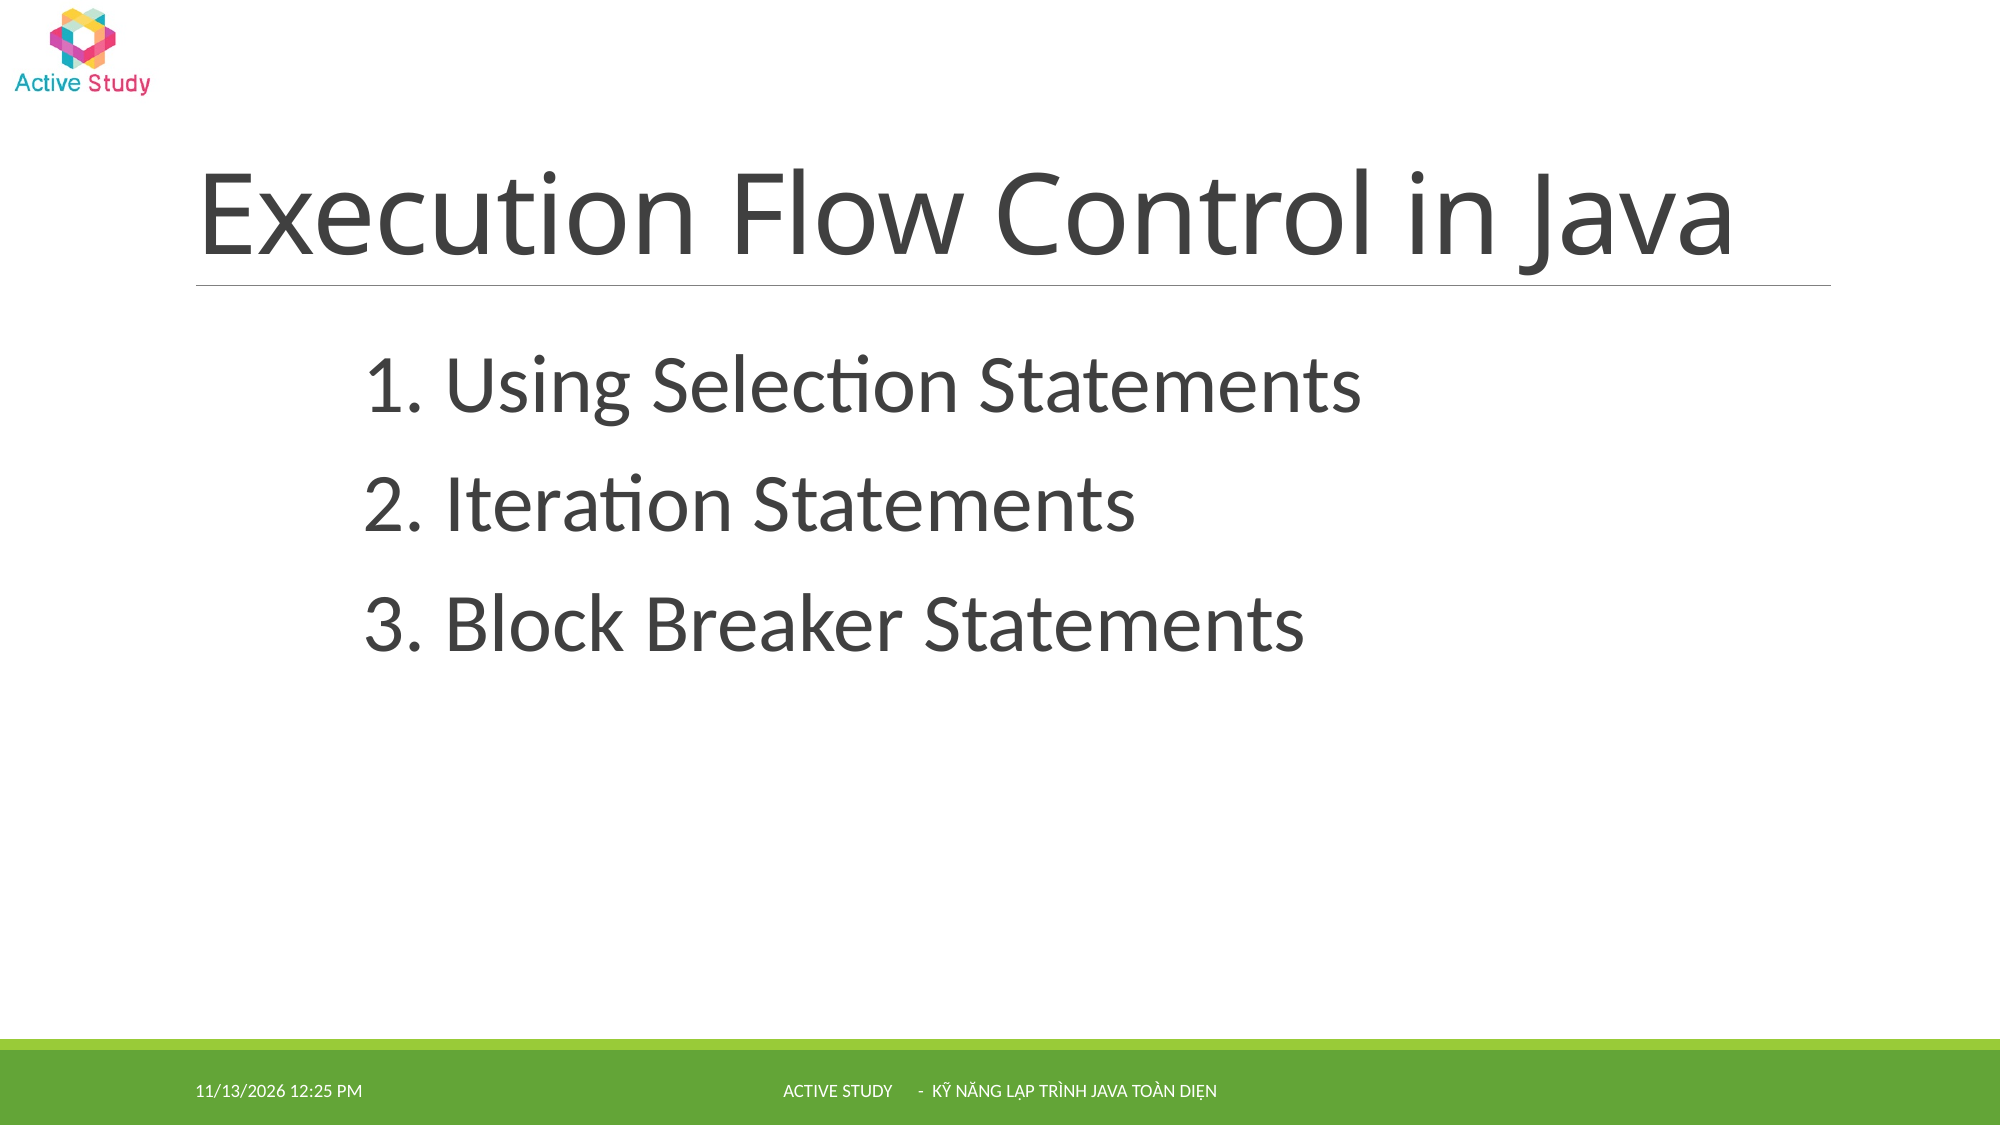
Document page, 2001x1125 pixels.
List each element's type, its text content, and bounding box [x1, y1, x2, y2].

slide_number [180, 1059, 586, 1120]
footer Active Study - Kỹ năng lập trình Java toàn diện [604, 1059, 1396, 1120]
list 1. Using Selection Statements 2. Iteration Statements 3. Block Breaker Statements [343, 333, 1888, 1036]
title Execution Flow Control in Java [180, 47, 1830, 285]
picture [0, 0, 165, 118]
